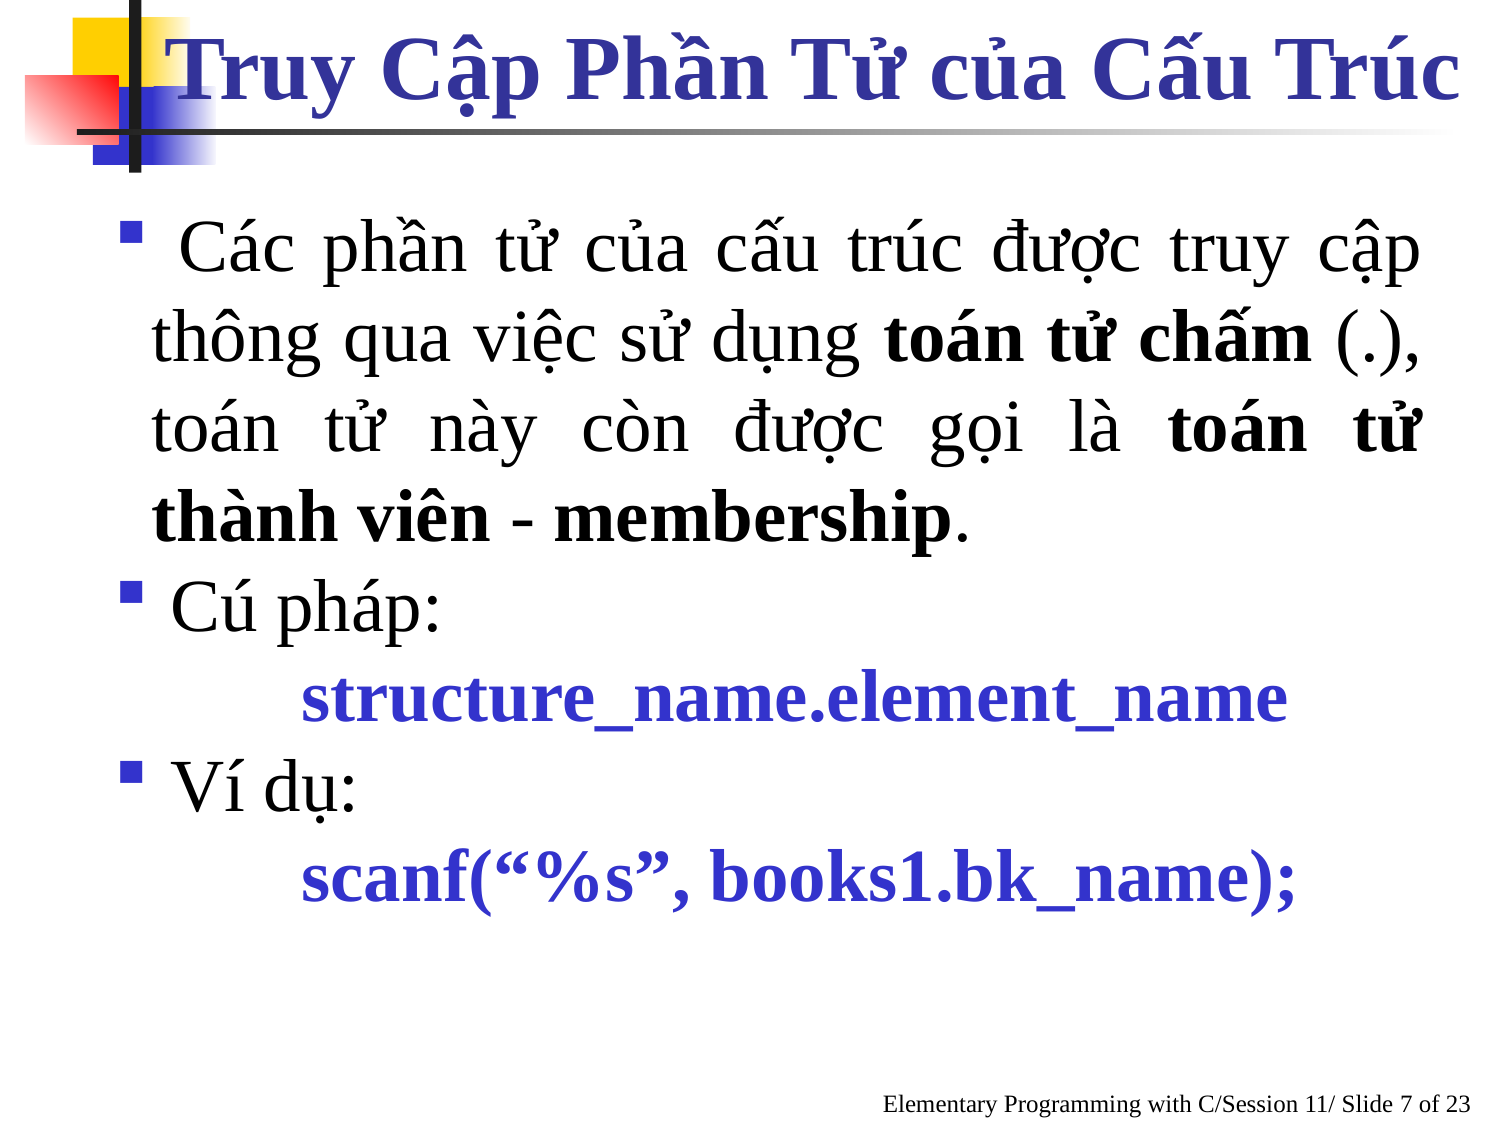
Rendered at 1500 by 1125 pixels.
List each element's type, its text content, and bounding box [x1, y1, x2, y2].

text_box Các phần tử của cấu trúc được truy cập thông qua việc sử dụng toán tử chấm (.), toán tử này còn được gọi là toán tử thành viên - membership. Cú pháp: structure_name.element_name Ví dụ: scanf(“%s”, books1.bk_name); [99, 188, 1438, 924]
footer Elementary Programming with C/Session 11/ Slide 7 of 23 [554, 1050, 1486, 1125]
text_box Truy Cập Phần Tử của Cấu Trúc [149, 9, 1500, 125]
